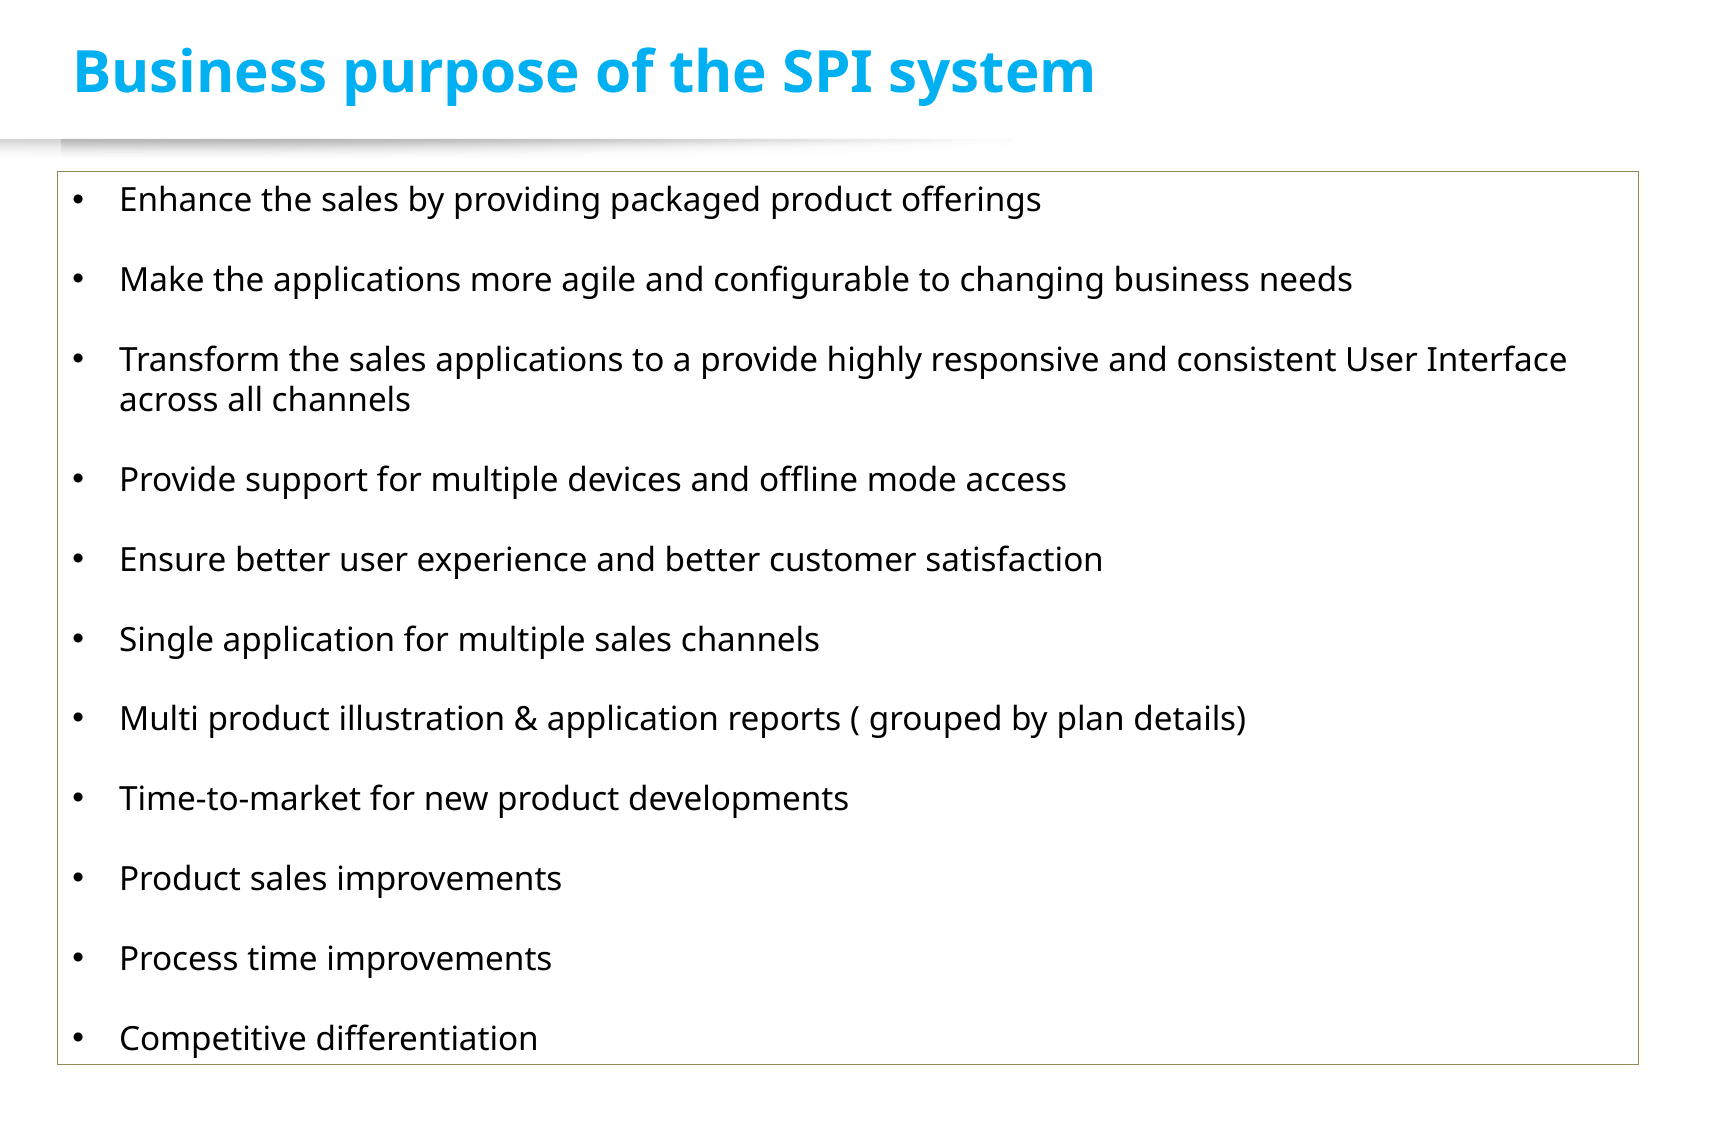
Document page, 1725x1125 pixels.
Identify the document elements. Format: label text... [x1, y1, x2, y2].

picture [0, 112, 1119, 174]
text_box Enhance the sales by providing packaged product offerings Make the applications more agile and configurable to changing business needs Transform the sales applications to a provide highly responsive and consistent User Interface across all channels Provide support for multiple devices and offline mode access Ensure better user experience and better customer satisfaction Single application for multiple sales channels Multi product illustration & application reports ( grouped by plan details) Time-to-market for new product developments Product sales improvements Process time improvements Competitive differentiation [57, 171, 1639, 1065]
text_box Business purpose of the SPI system [57, 38, 1682, 112]
